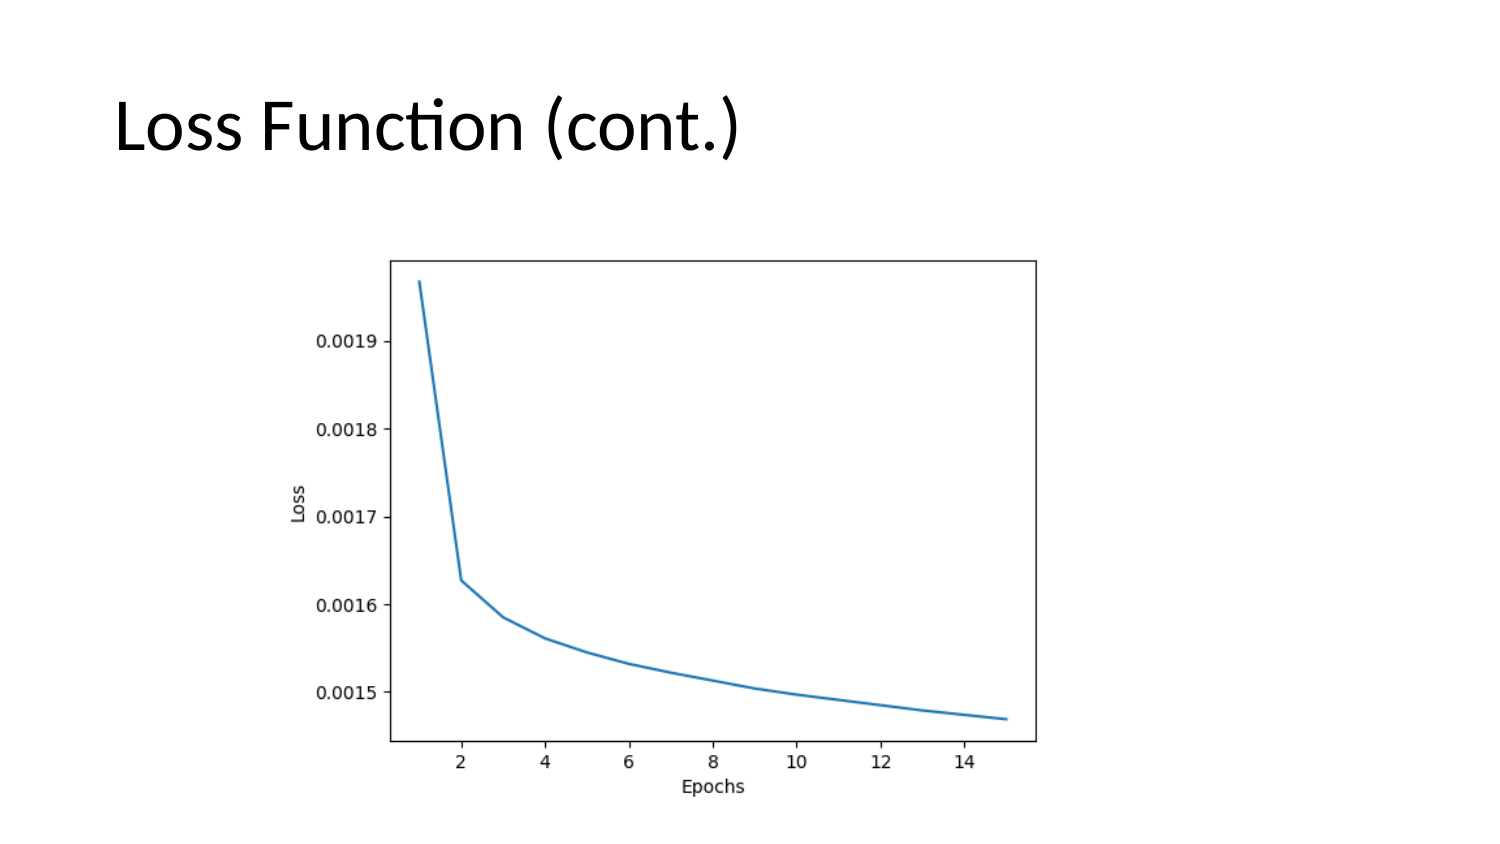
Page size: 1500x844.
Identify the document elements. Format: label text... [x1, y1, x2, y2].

picture [286, 185, 1120, 810]
title Loss Function (cont.) [103, 44, 1397, 208]
